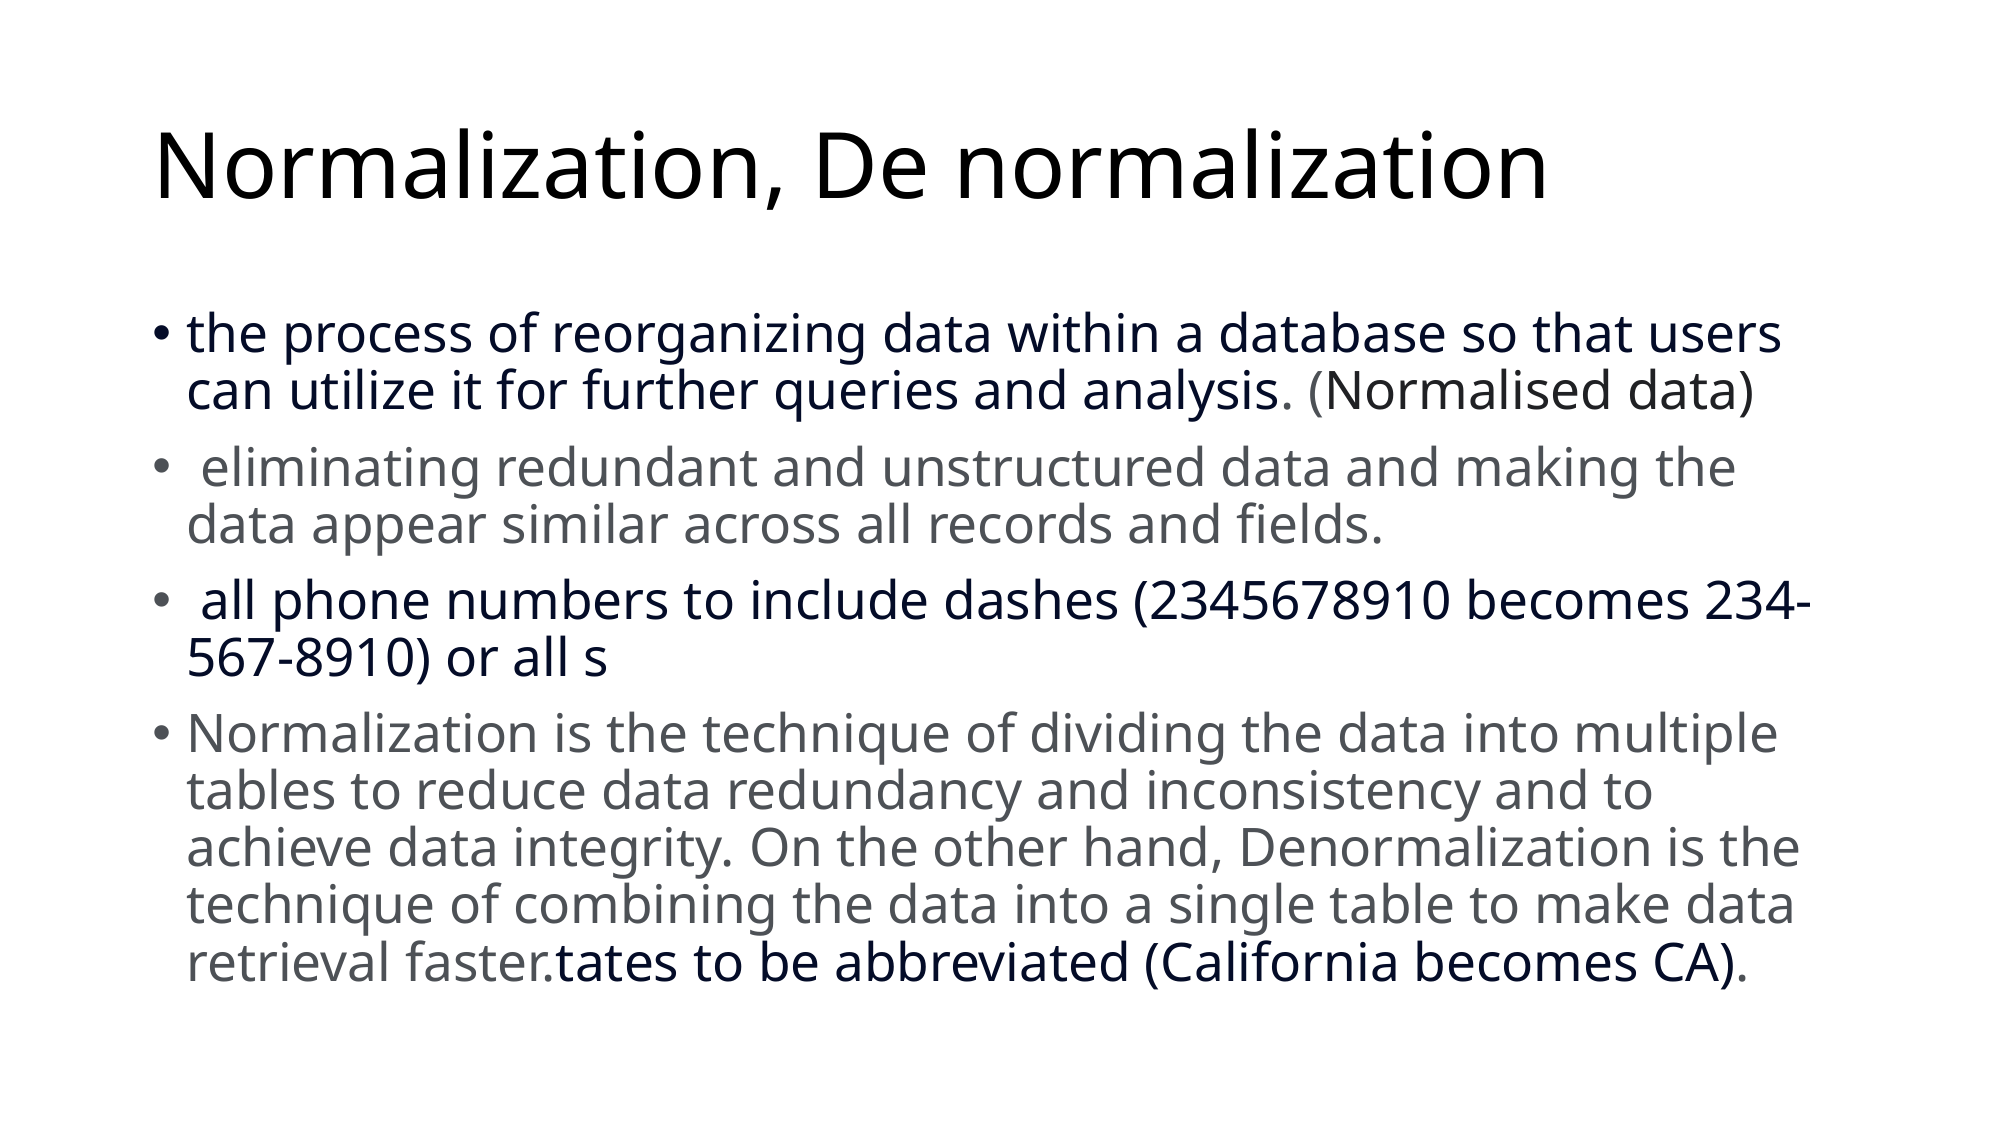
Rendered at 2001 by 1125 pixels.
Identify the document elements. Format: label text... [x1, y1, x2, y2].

title Normalization, De normalization [137, 59, 1863, 278]
list the process of reorganizing data within a database so that users can utilize it for further queries and analysis. (Normalised data) eliminating redundant and unstructured data and making the data appear similar across all records and fields. all phone numbers to include dashes (2345678910 becomes 234-567-8910) or all s Normalization is the technique of dividing the data into multiple tables to reduce data redundancy and inconsistency and to achieve data integrity. On the other hand, Denormalization is the technique of combining the data into a single table to make data retrieval faster.tates to be abbreviated (California becomes CA). [137, 299, 1863, 1014]
